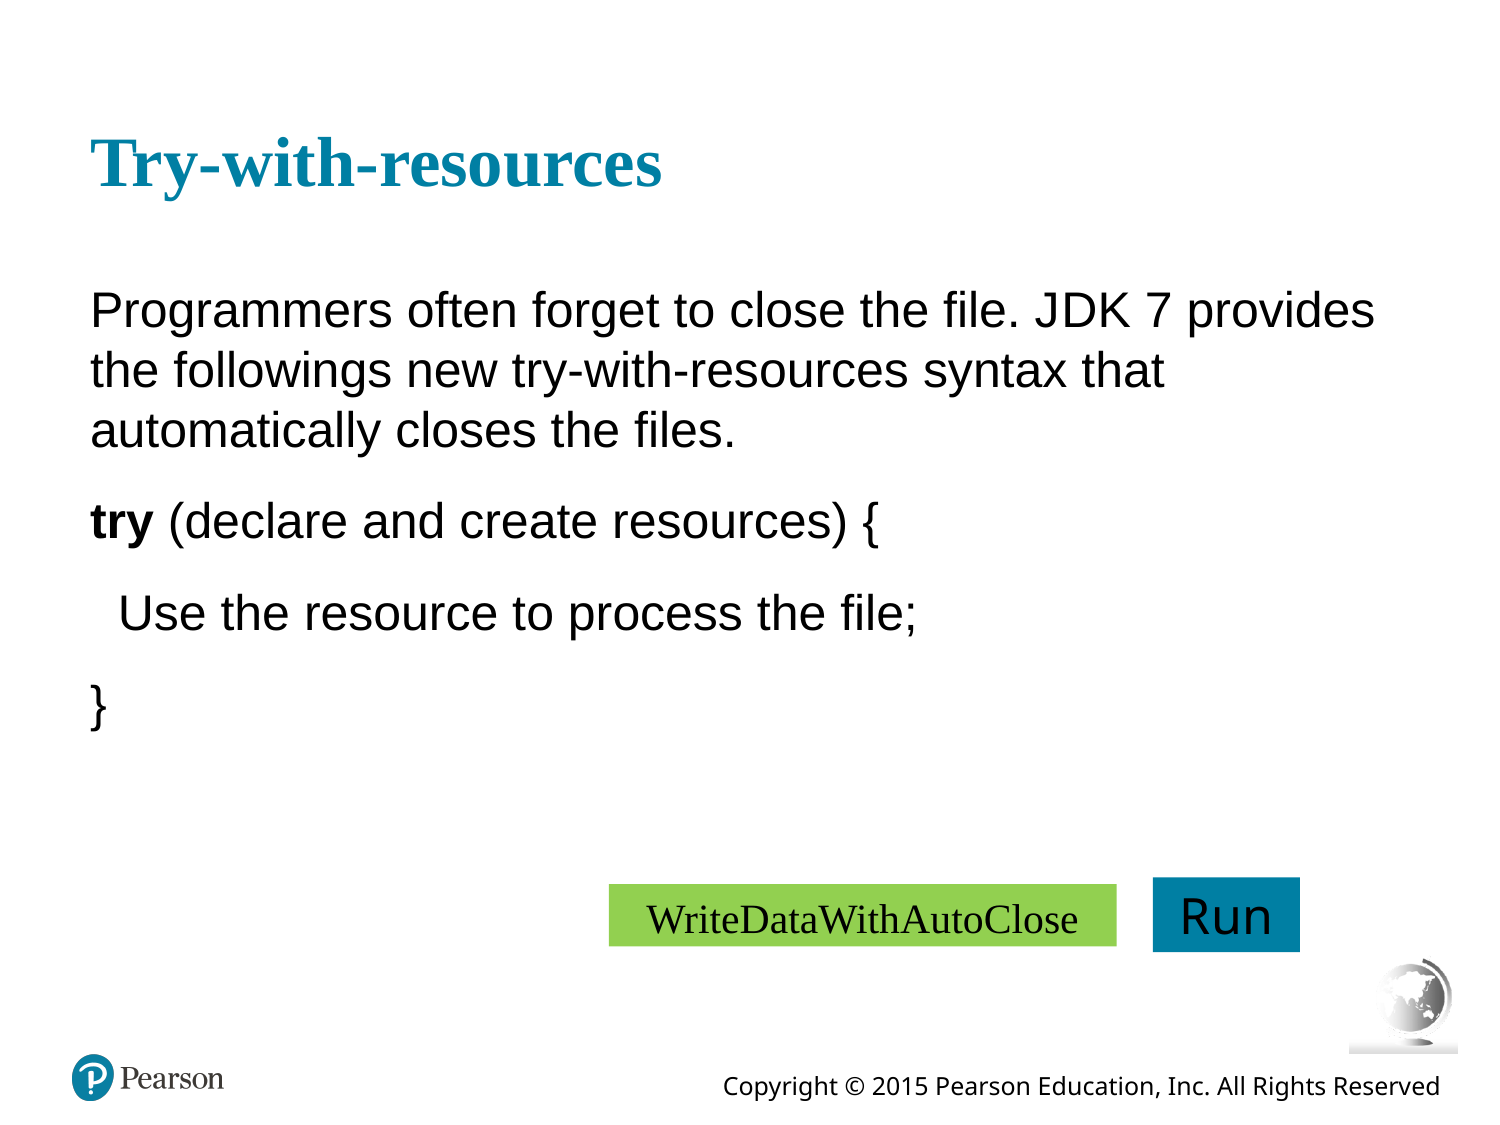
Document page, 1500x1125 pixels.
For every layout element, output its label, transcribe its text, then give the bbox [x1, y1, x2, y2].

list Programmers often forget to close the file. J D K 7 provides the followings new try-with-resources syntax that automatically closes the files. try (declare and create resources) { Use the resource to process the file; } [75, 262, 1426, 796]
picture [72, 1054, 88, 1070]
text_box Run [1152, 877, 1300, 953]
picture [72, 1087, 83, 1101]
title Try-with-resources [75, 35, 1425, 216]
picture [98, 1054, 224, 1101]
text_box WriteDataWithAutoClose [608, 884, 1117, 947]
picture [1349, 955, 1458, 1054]
picture [80, 1063, 106, 1088]
